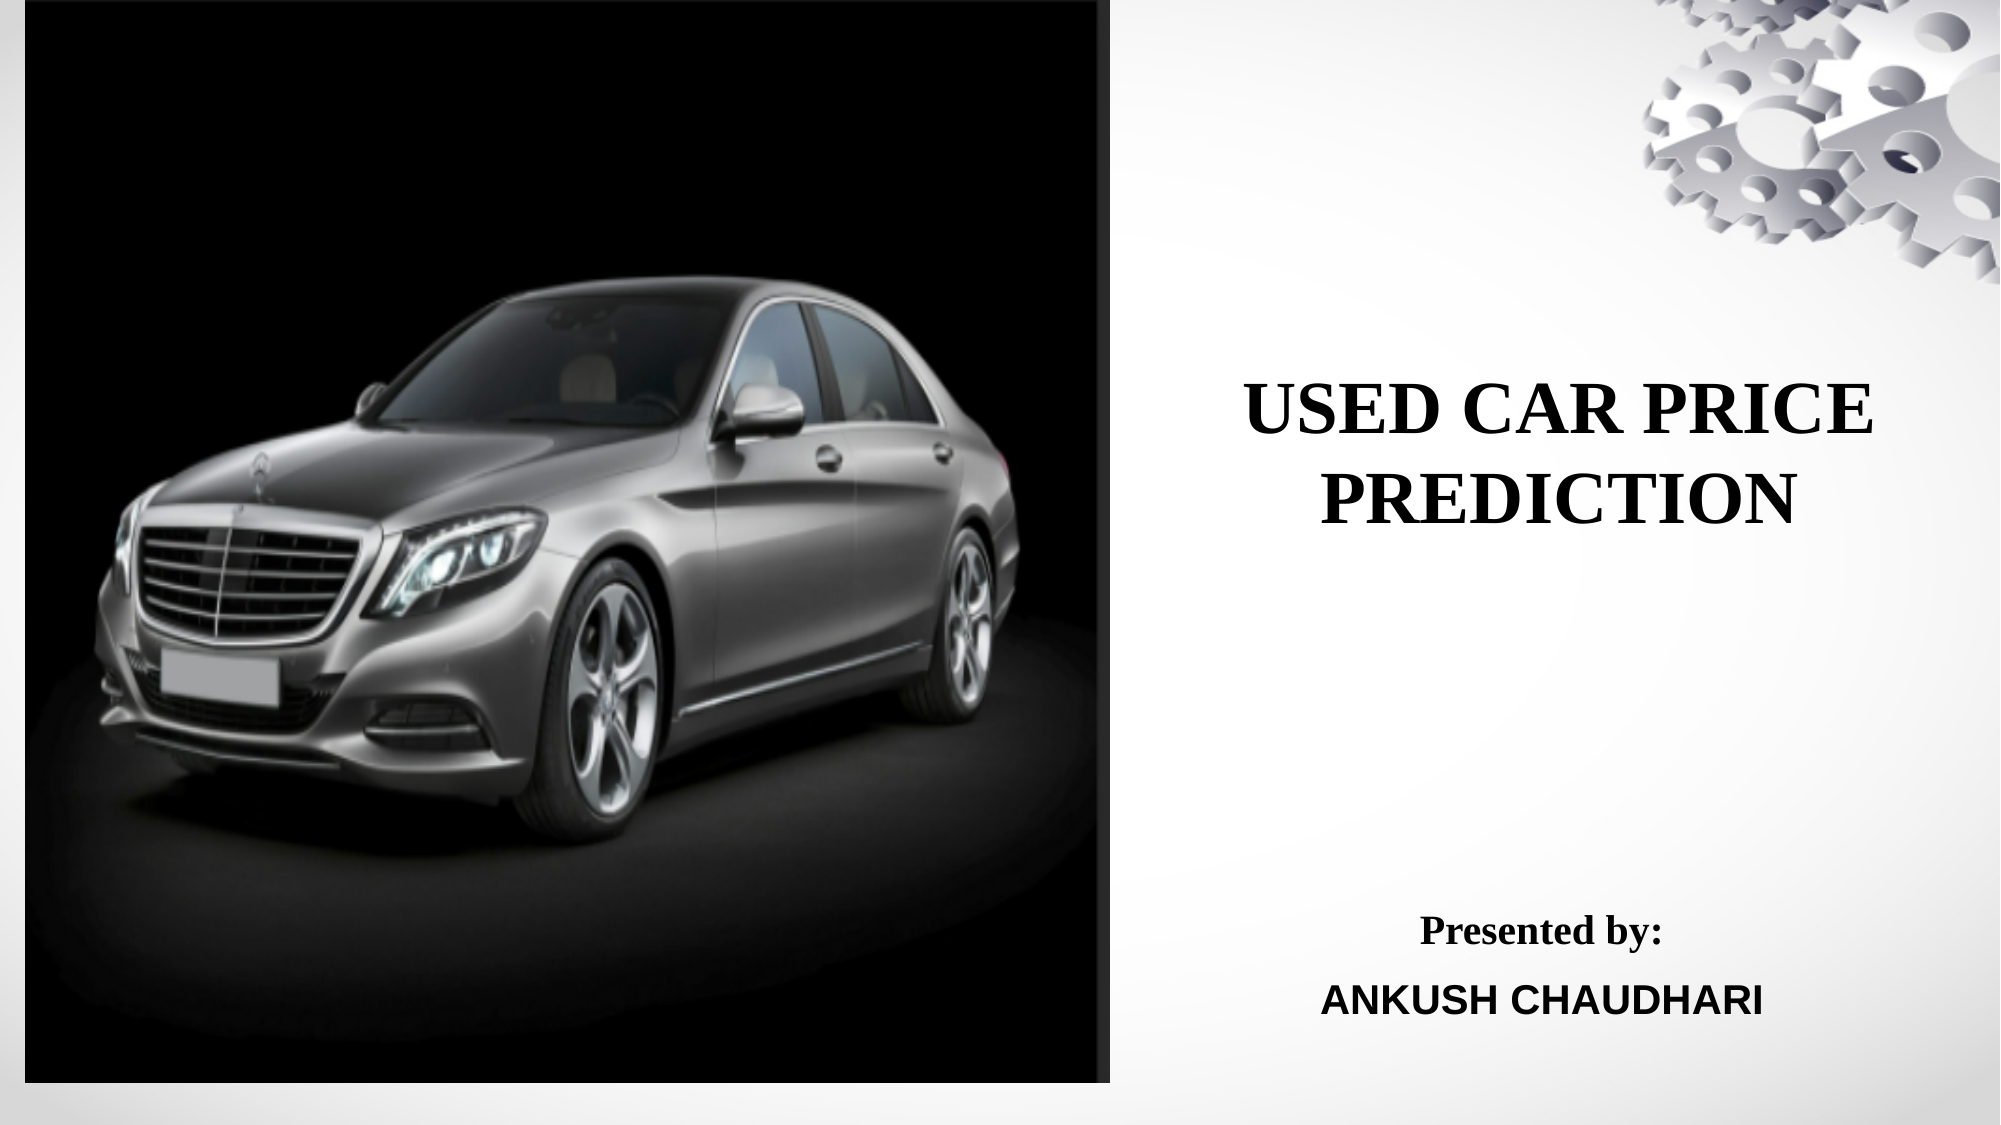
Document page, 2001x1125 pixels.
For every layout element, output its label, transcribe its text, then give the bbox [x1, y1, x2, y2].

picture [0, 0, 2000, 1125]
title USED CAR PRICE PREDICTION [1149, 339, 1970, 558]
text_box Presented by: ANKUSH CHAUDHARI [1248, 891, 1836, 1097]
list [25, 0, 1110, 1083]
